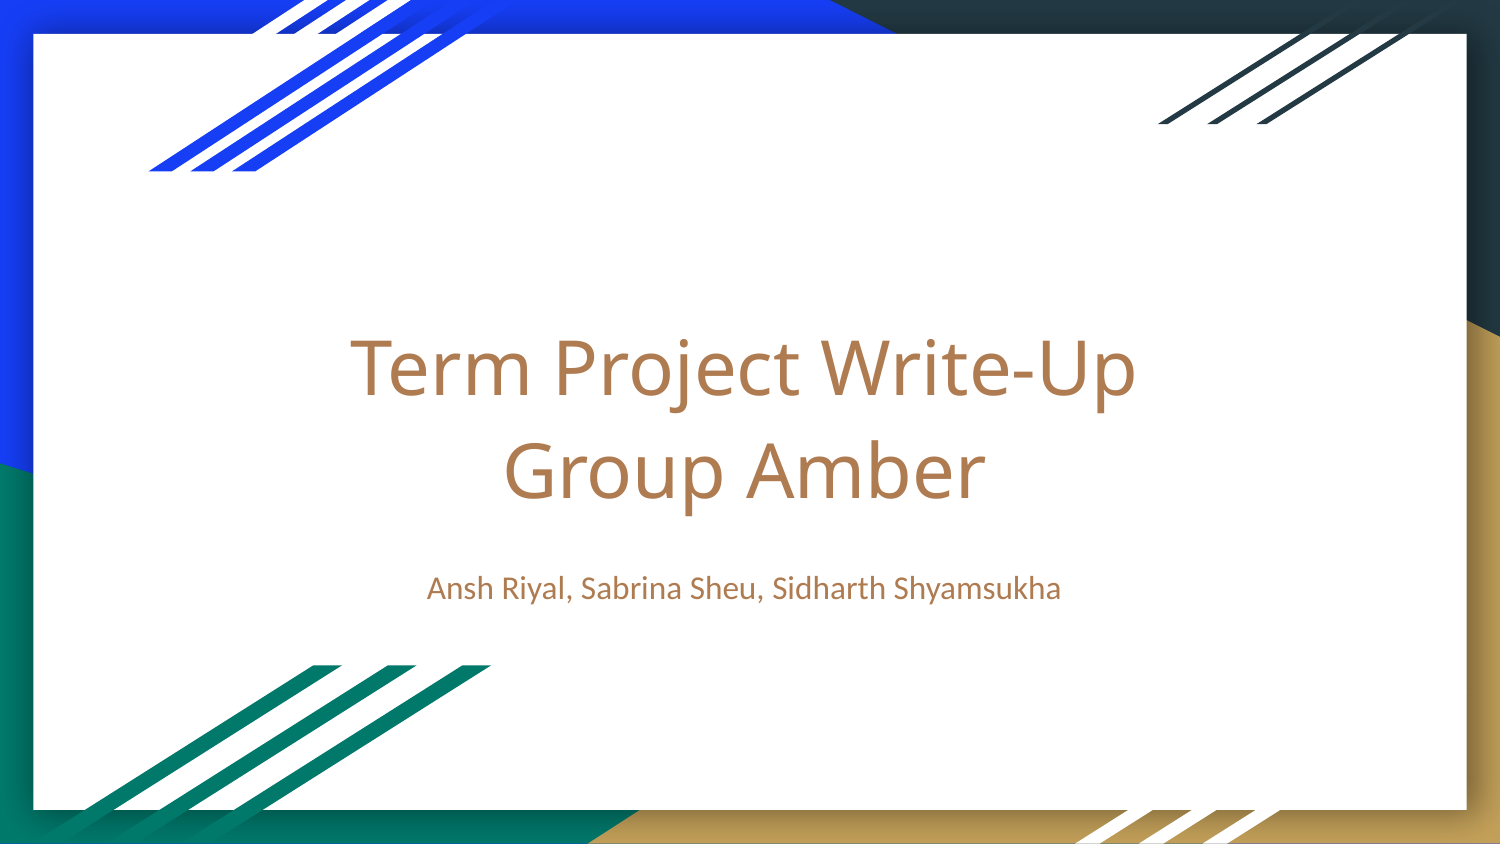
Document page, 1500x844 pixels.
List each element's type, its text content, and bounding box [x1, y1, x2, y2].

subtitle Ansh Riyal, Sabrina Sheu, Sidharth Shyamsukha [304, 559, 1185, 646]
title Term Project Write-Up Group Amber [304, 298, 1185, 537]
